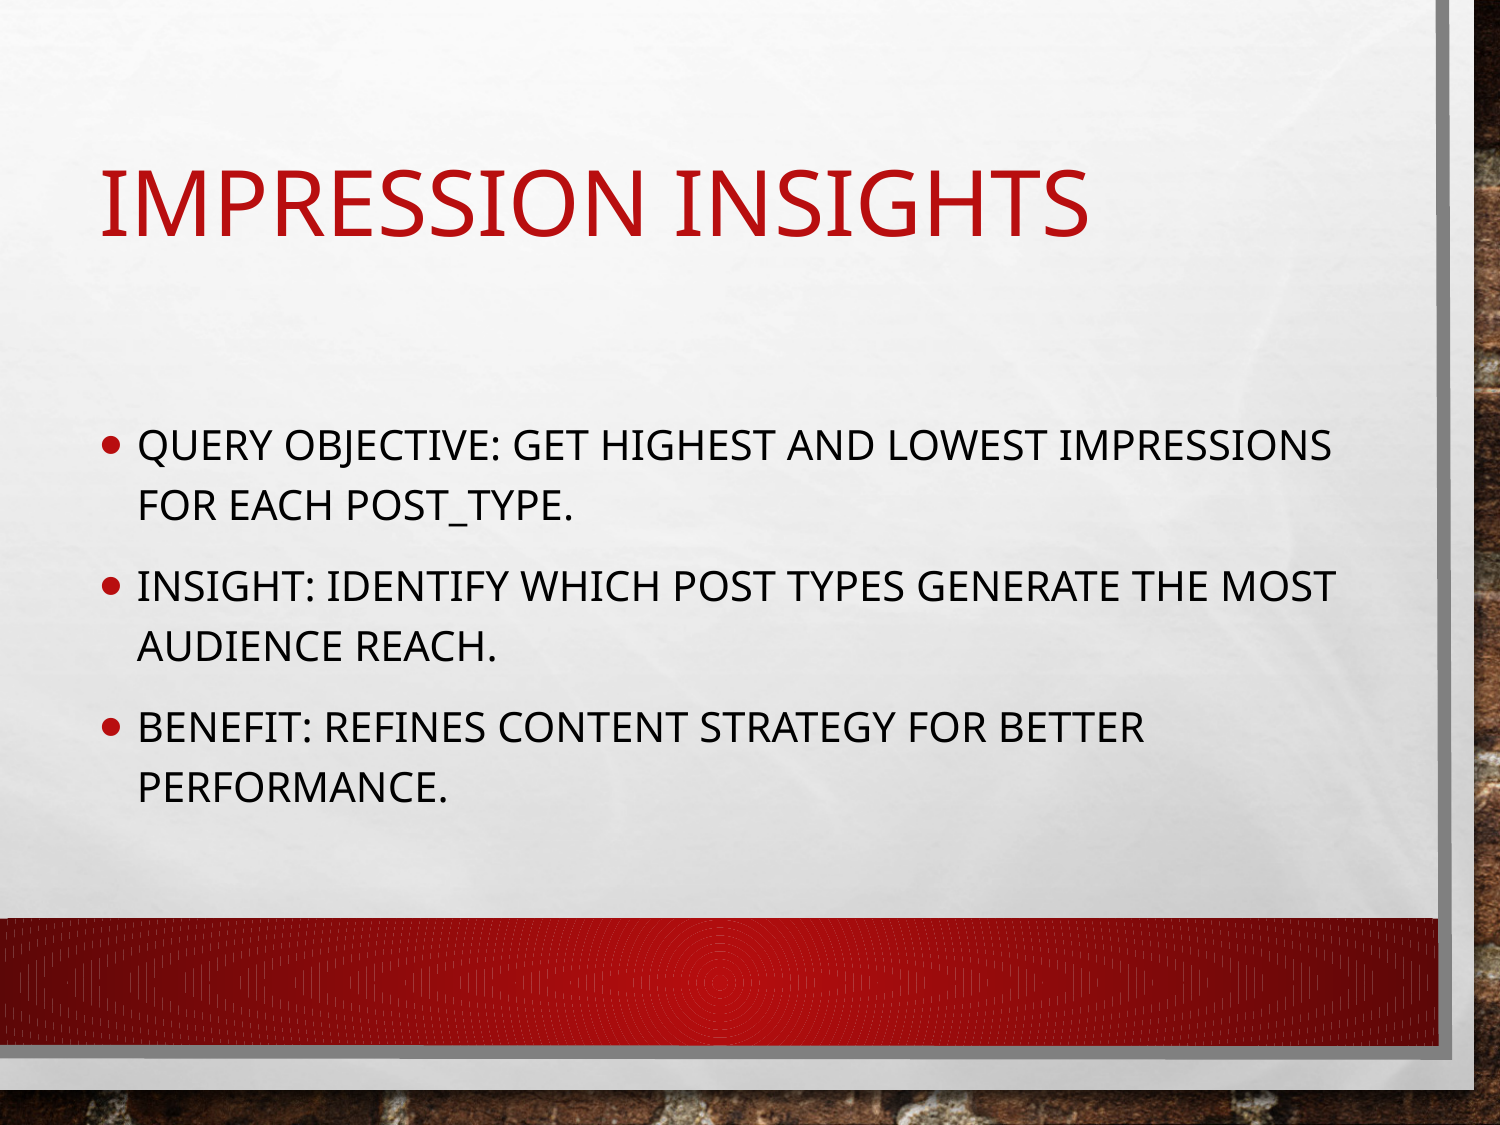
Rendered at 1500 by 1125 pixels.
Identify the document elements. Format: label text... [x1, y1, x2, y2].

list Query Objective: Get highest and lowest impressions for each post_type. Insight: Identify which post types generate the most audience reach. Benefit: Refines content strategy for better performance. [84, 338, 1364, 882]
picture [0, 0, 1500, 1125]
title Impression Insights [84, 112, 1364, 302]
